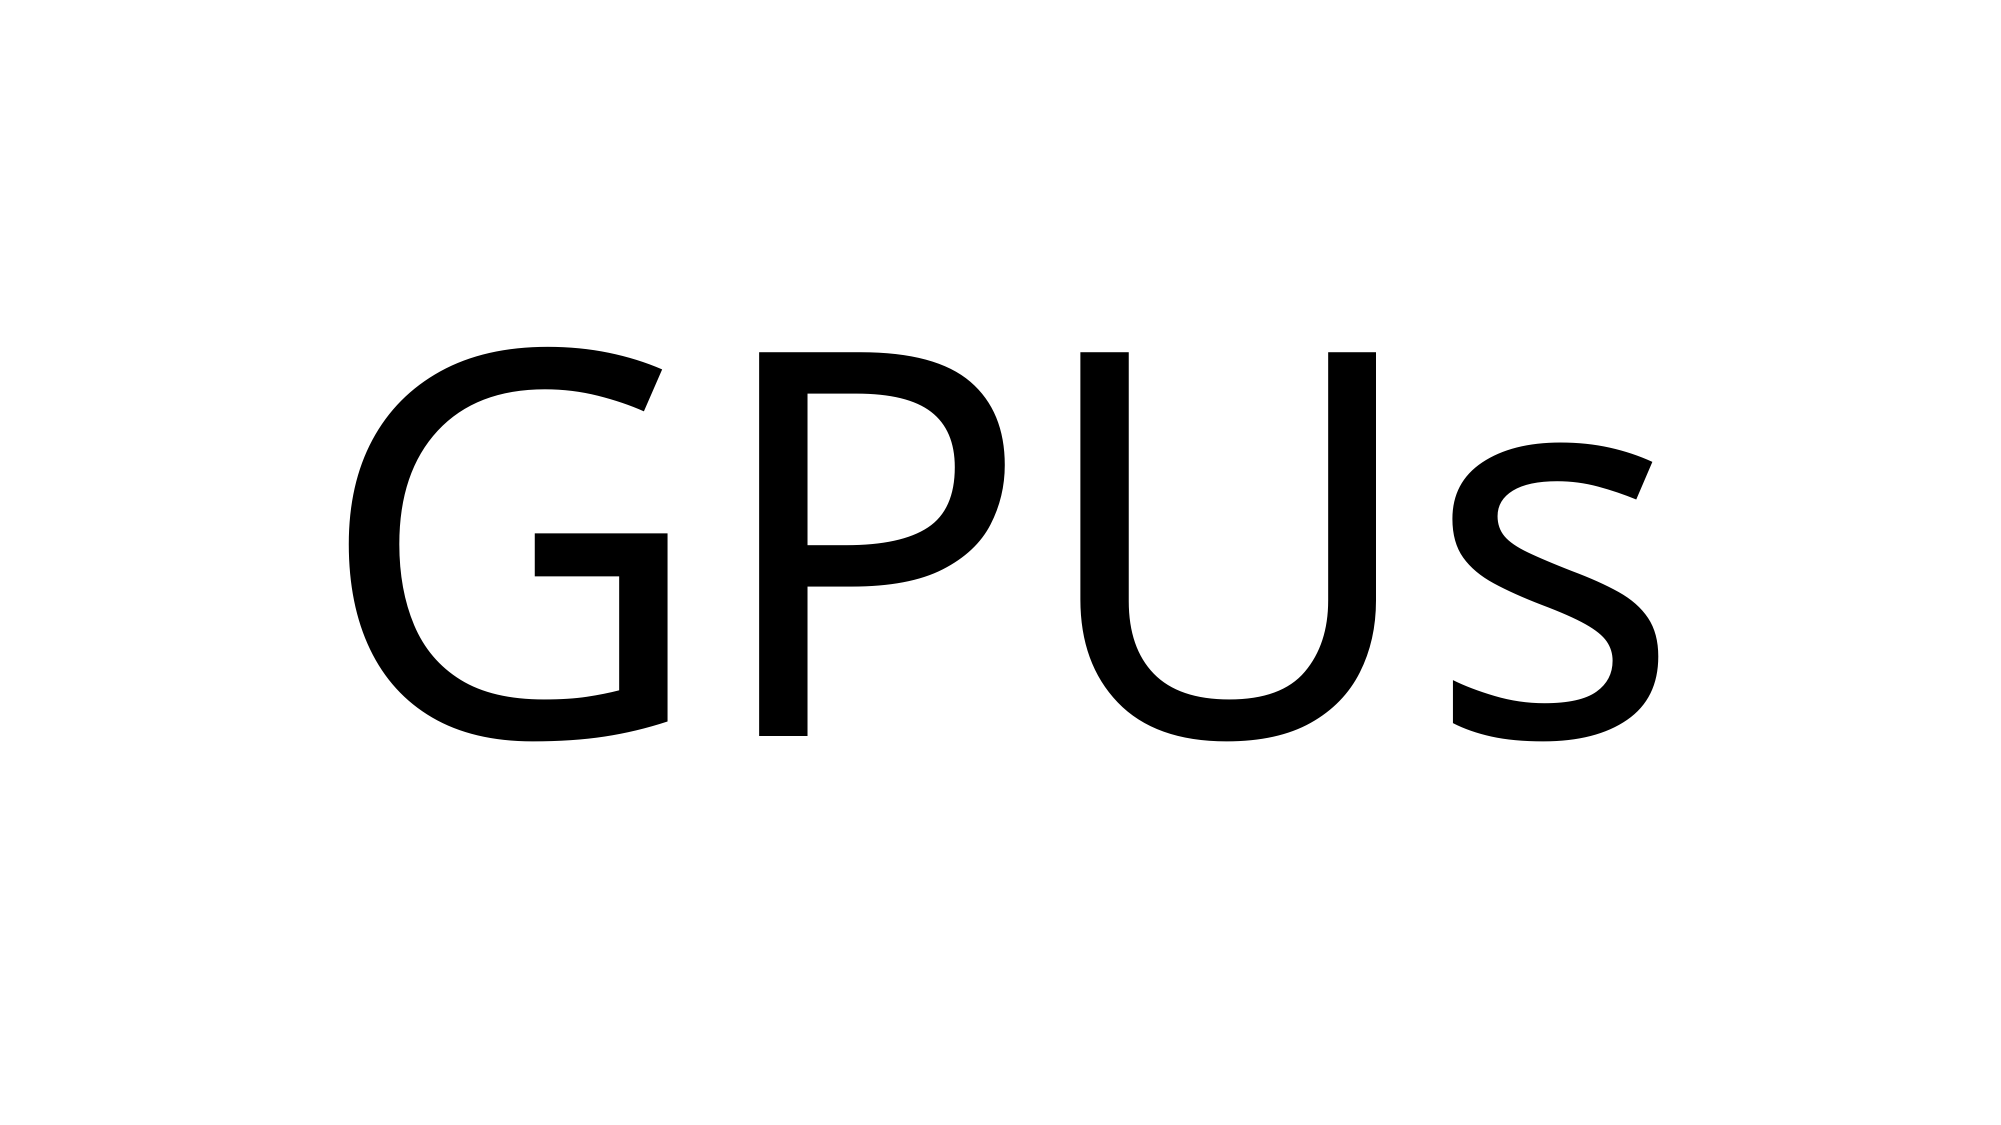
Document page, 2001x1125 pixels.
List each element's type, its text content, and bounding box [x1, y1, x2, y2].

list GPUs [0, 0, 2000, 1125]
